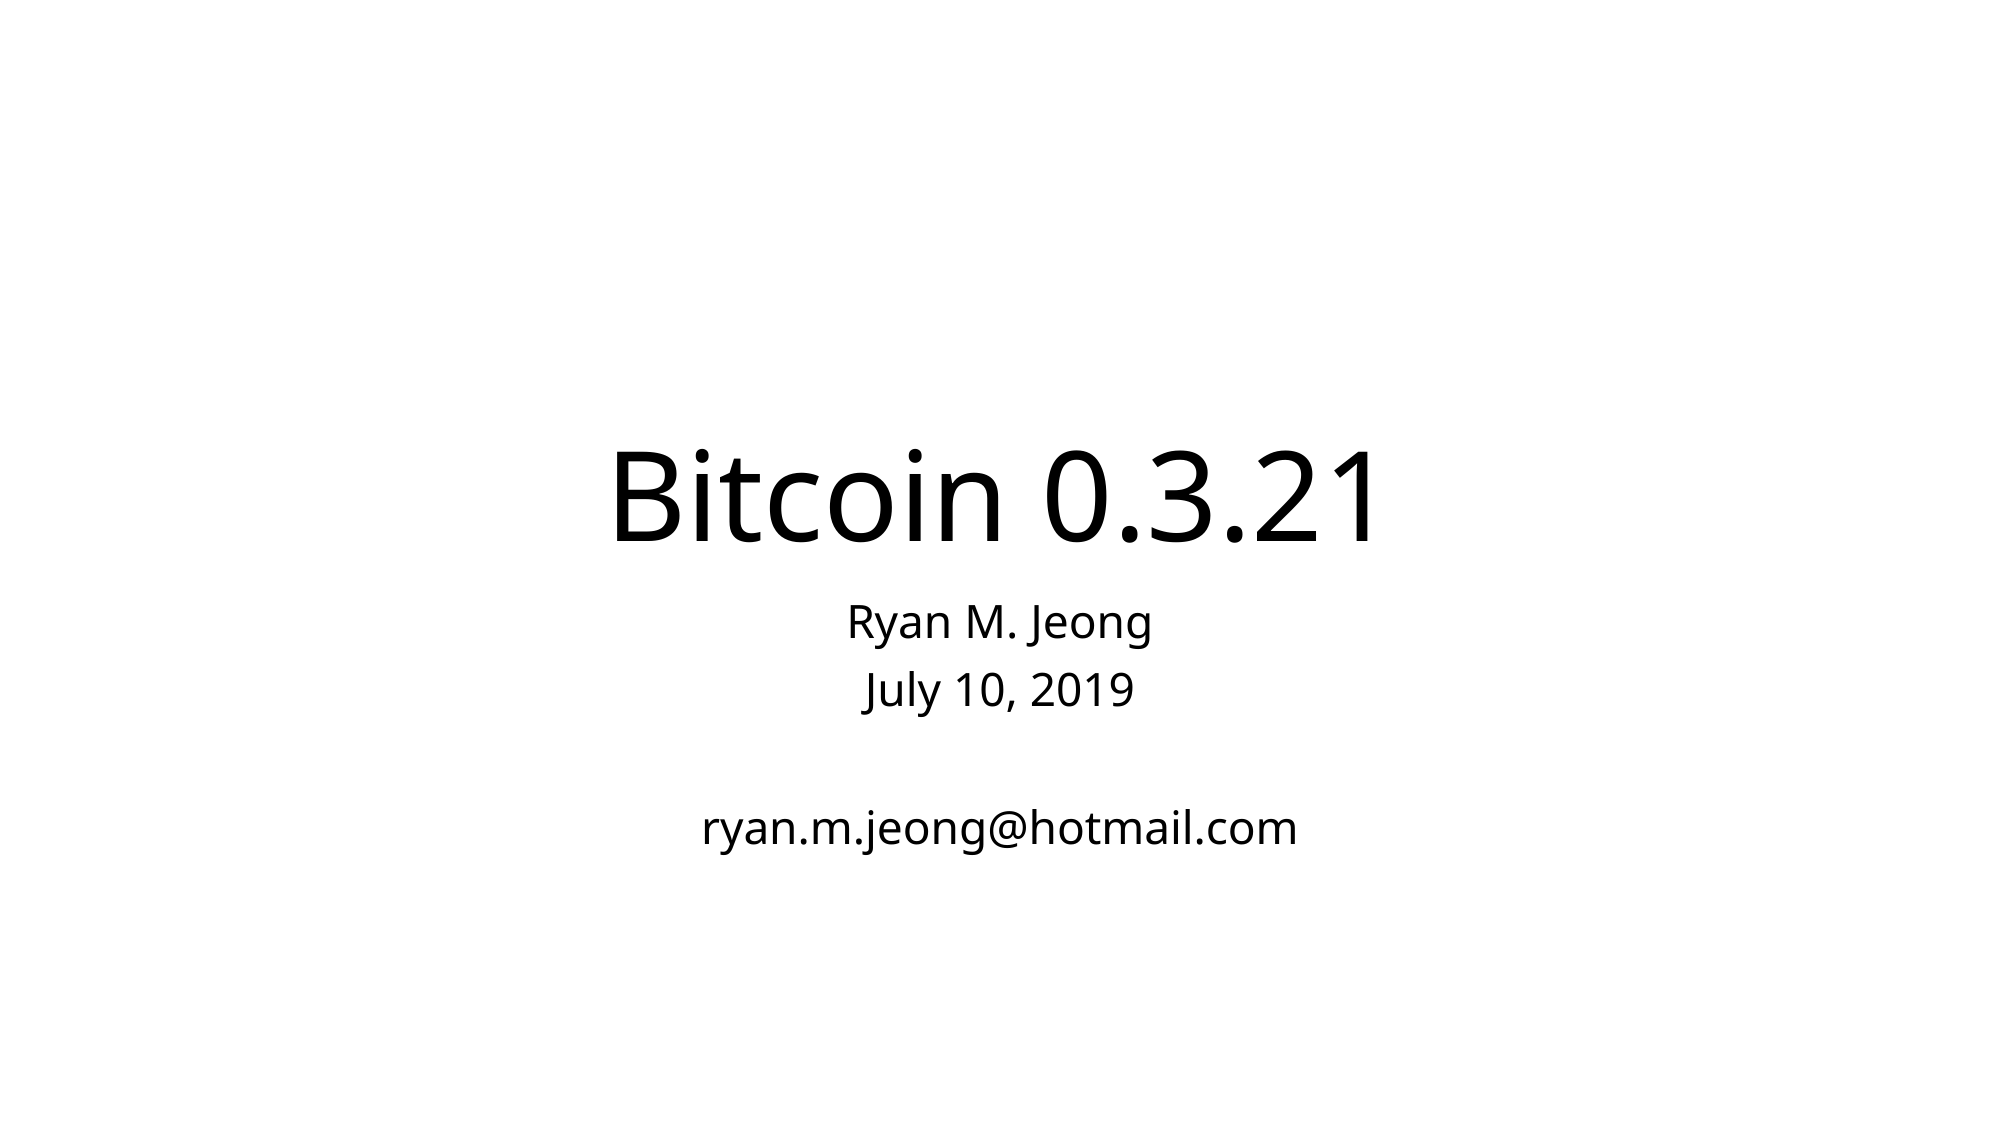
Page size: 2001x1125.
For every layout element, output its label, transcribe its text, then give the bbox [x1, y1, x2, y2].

title Bitcoin 0.3.21 [249, 184, 1750, 576]
subtitle Ryan M. Jeong July 10, 2019 ryan.m.jeong@hotmail.com [249, 590, 1750, 863]
